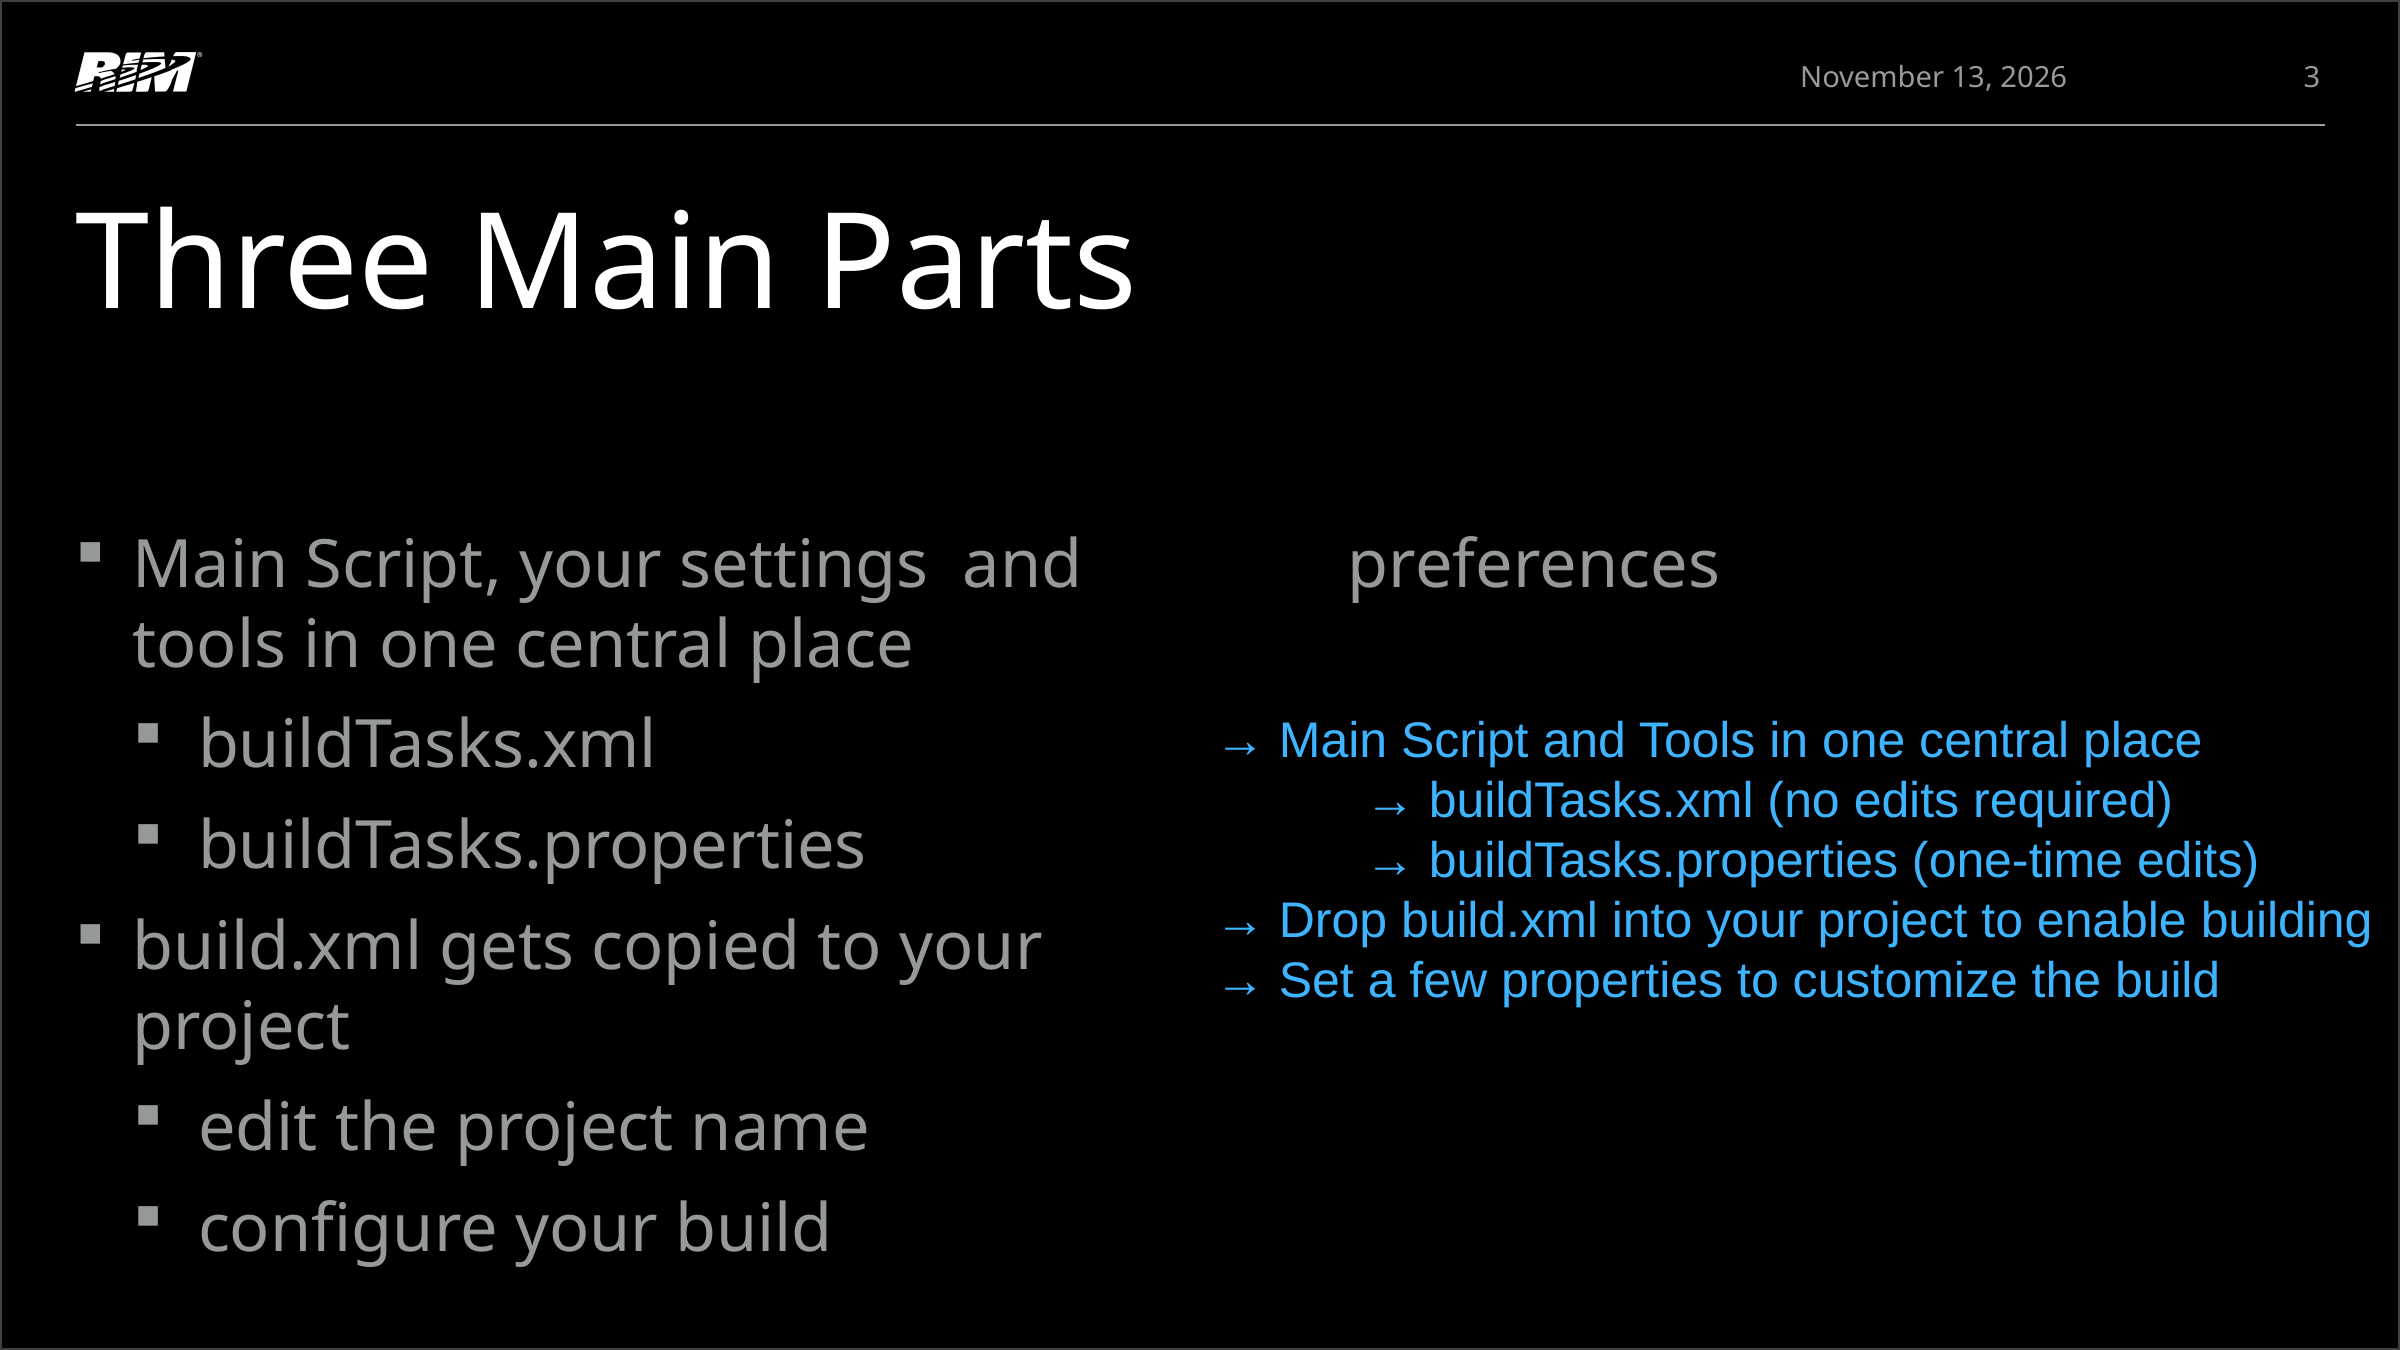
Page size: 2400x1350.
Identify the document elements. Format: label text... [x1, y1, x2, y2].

picture [68, 42, 206, 103]
text_box → Main Script and Tools in one central place → buildTasks.xml (no edits required) → buildTasks.properties (one-time edits) → Drop build.xml into your project to enable building → Set a few properties to customize the build [1200, 700, 2389, 1076]
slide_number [1799, 60, 2249, 99]
slide_number 3 [2249, 60, 2321, 99]
list Main Script, your settings and tools in one central place buildTasks.xml buildTasks.properties build.xml gets copied to your project edit the project name configure your build preferences [74, 520, 2326, 1279]
title Three Main Parts [74, 174, 1800, 434]
